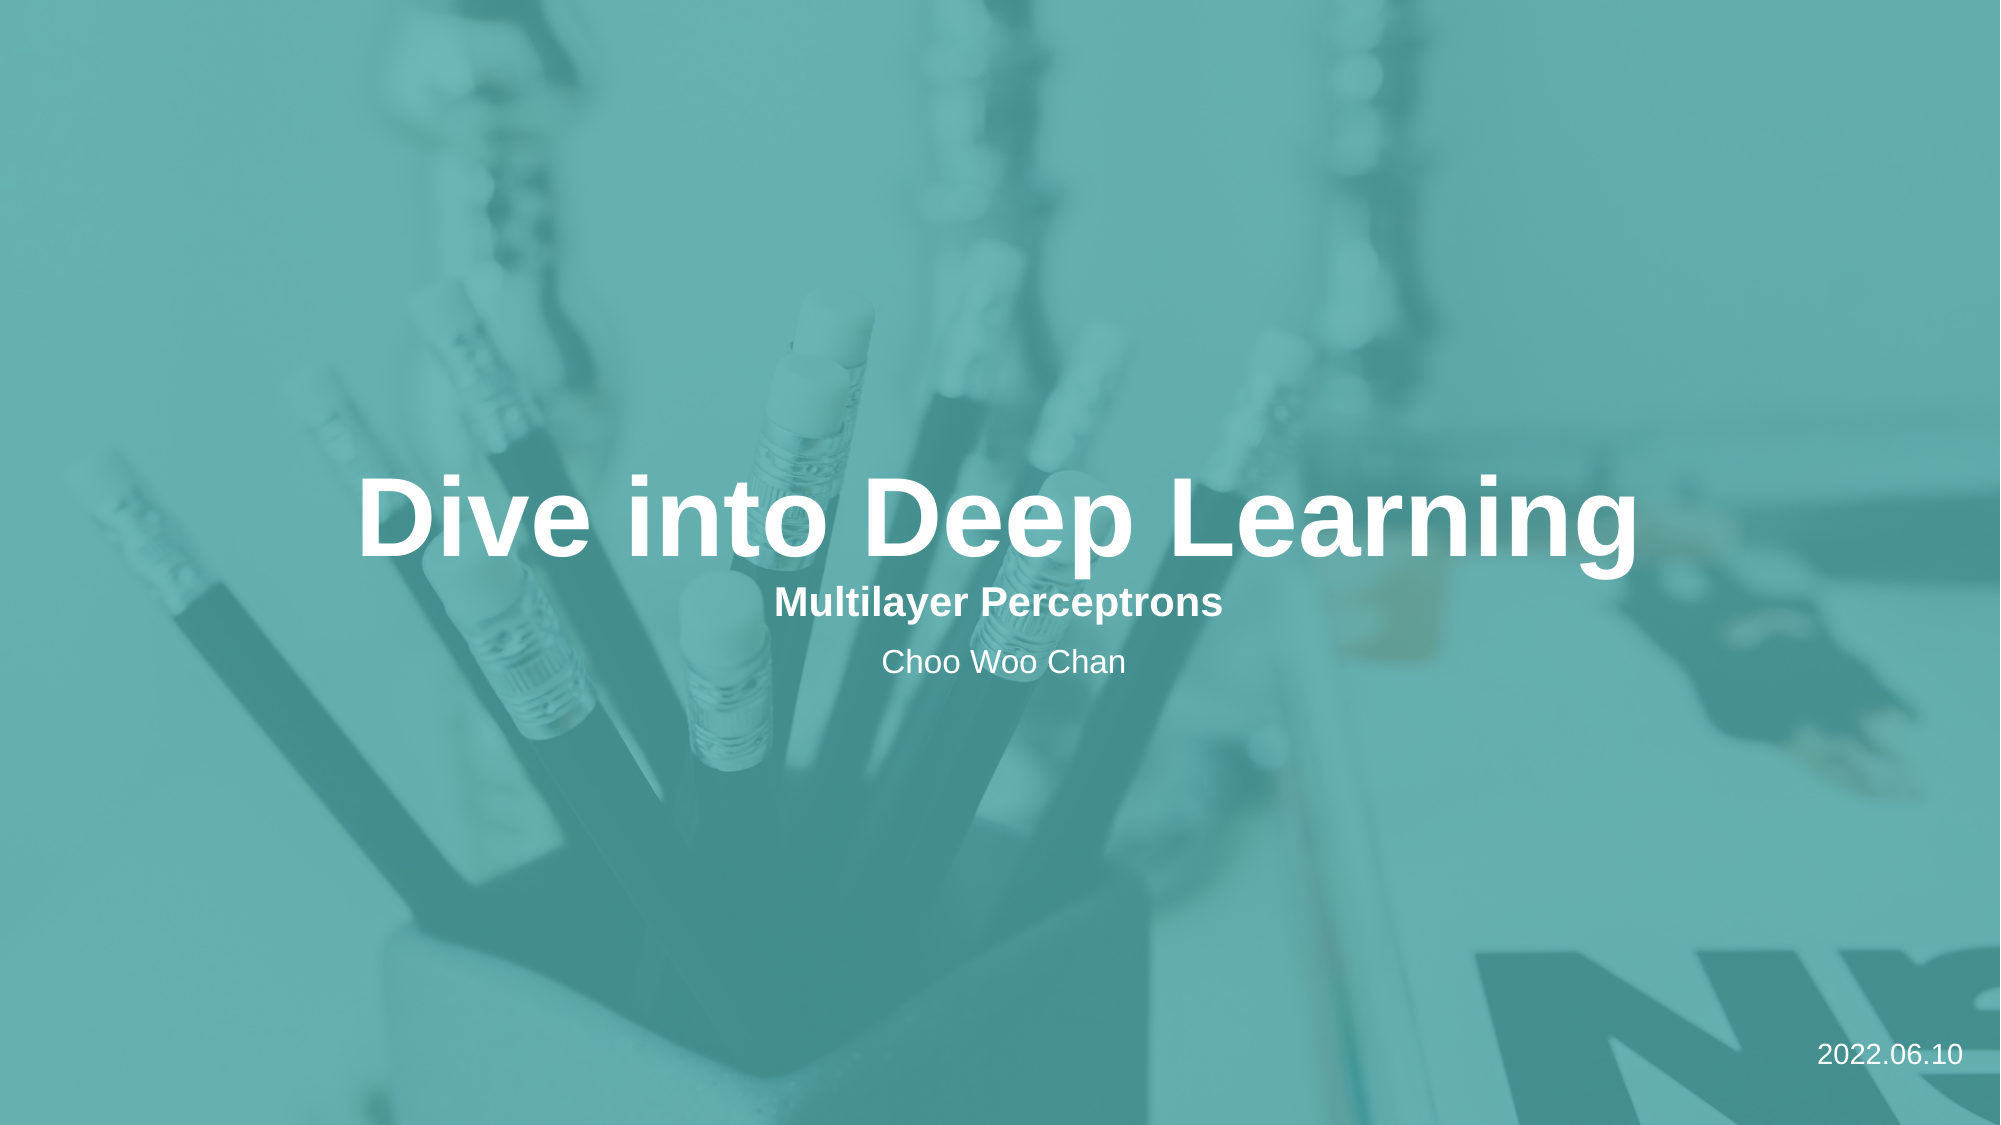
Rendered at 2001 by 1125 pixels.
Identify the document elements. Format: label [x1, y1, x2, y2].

text_box [286, 436, 1718, 689]
picture [0, 0, 2000, 1125]
